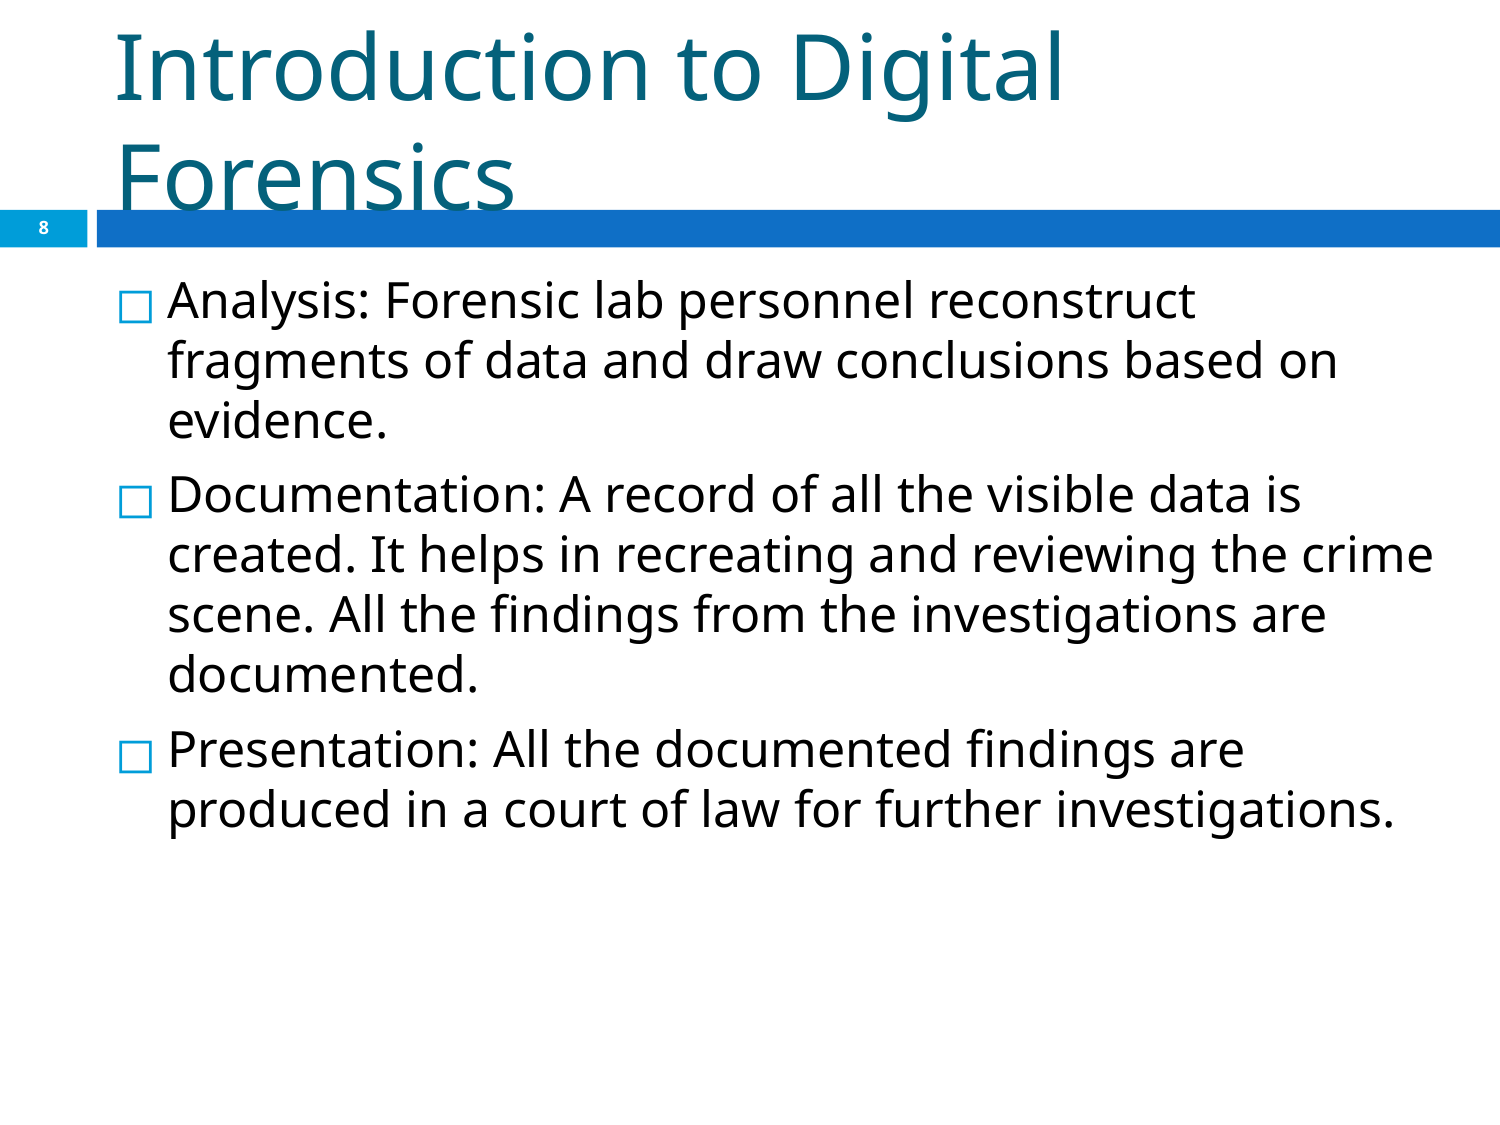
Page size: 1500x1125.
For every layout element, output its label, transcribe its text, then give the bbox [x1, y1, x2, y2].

list Analysis: Forensic lab personnel reconstruct fragments of data and draw conclusions based on evidence. Documentation: A record of all the visible data is created. It helps in recreating and reviewing the crime scene. All the findings from the investigations are documented. Presentation: All the documented findings are produced in a court of law for further investigations. [99, 260, 1462, 1011]
title Introduction to Digital Forensics [99, 37, 1438, 200]
slide_number ‹#› [0, 208, 88, 249]
